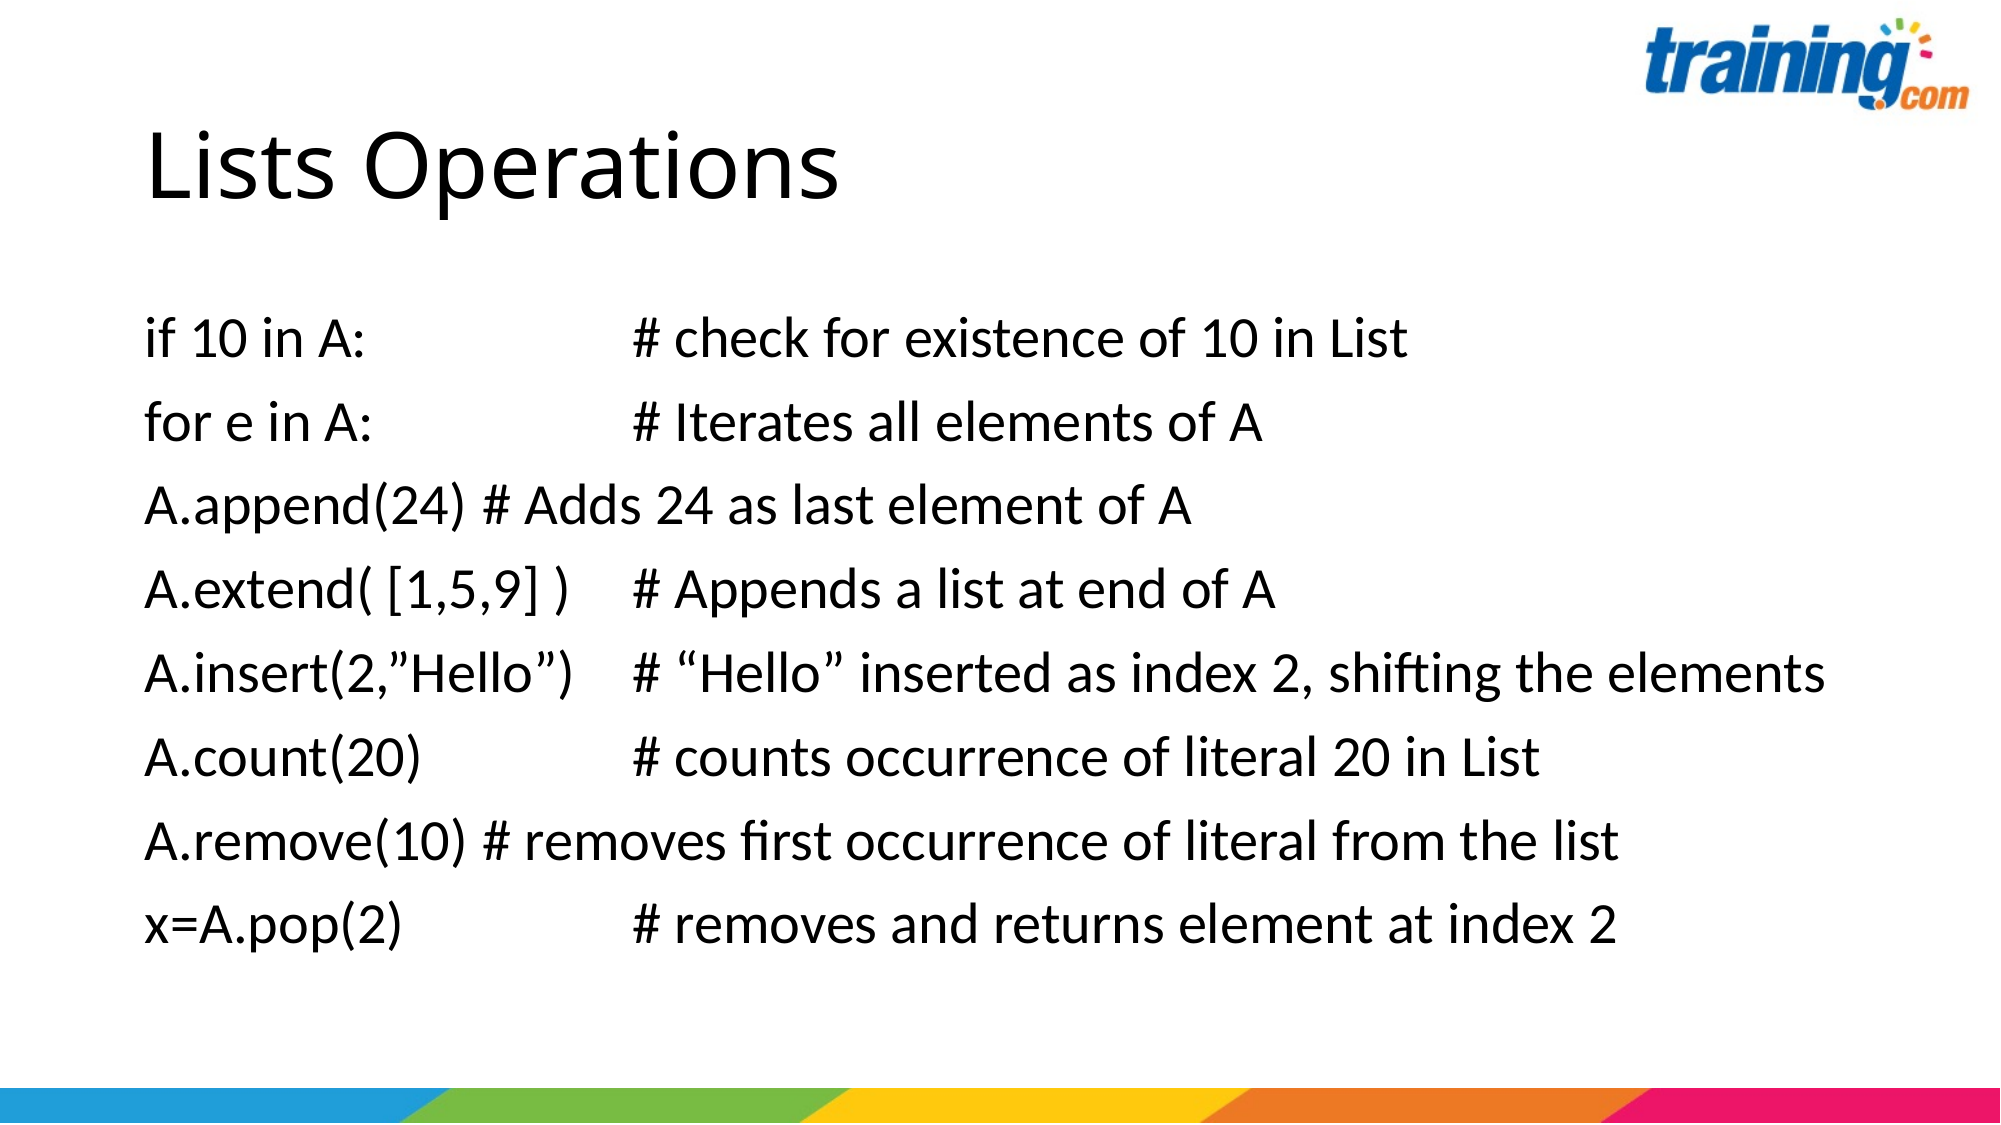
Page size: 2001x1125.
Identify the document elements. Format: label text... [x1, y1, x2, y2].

list if 10 in A: # check for existence of 10 in List for e in A: # Iterates all elements of A A.append(24) # Adds 24 as last element of A A.extend( [1,5,9] ) # Appends a list at end of A A.insert(2,”Hello”) # “Hello” inserted as index 2, shifting the elements A.count(20) # counts occurrence of literal 20 in List A.remove(10) # removes first occurrence of literal from the list x=A.pop(2) # removes and returns element at index 2 [136, 298, 1863, 1014]
picture [1629, 0, 1990, 134]
picture [0, 1088, 2000, 1123]
title Lists Operations [136, 59, 1863, 278]
